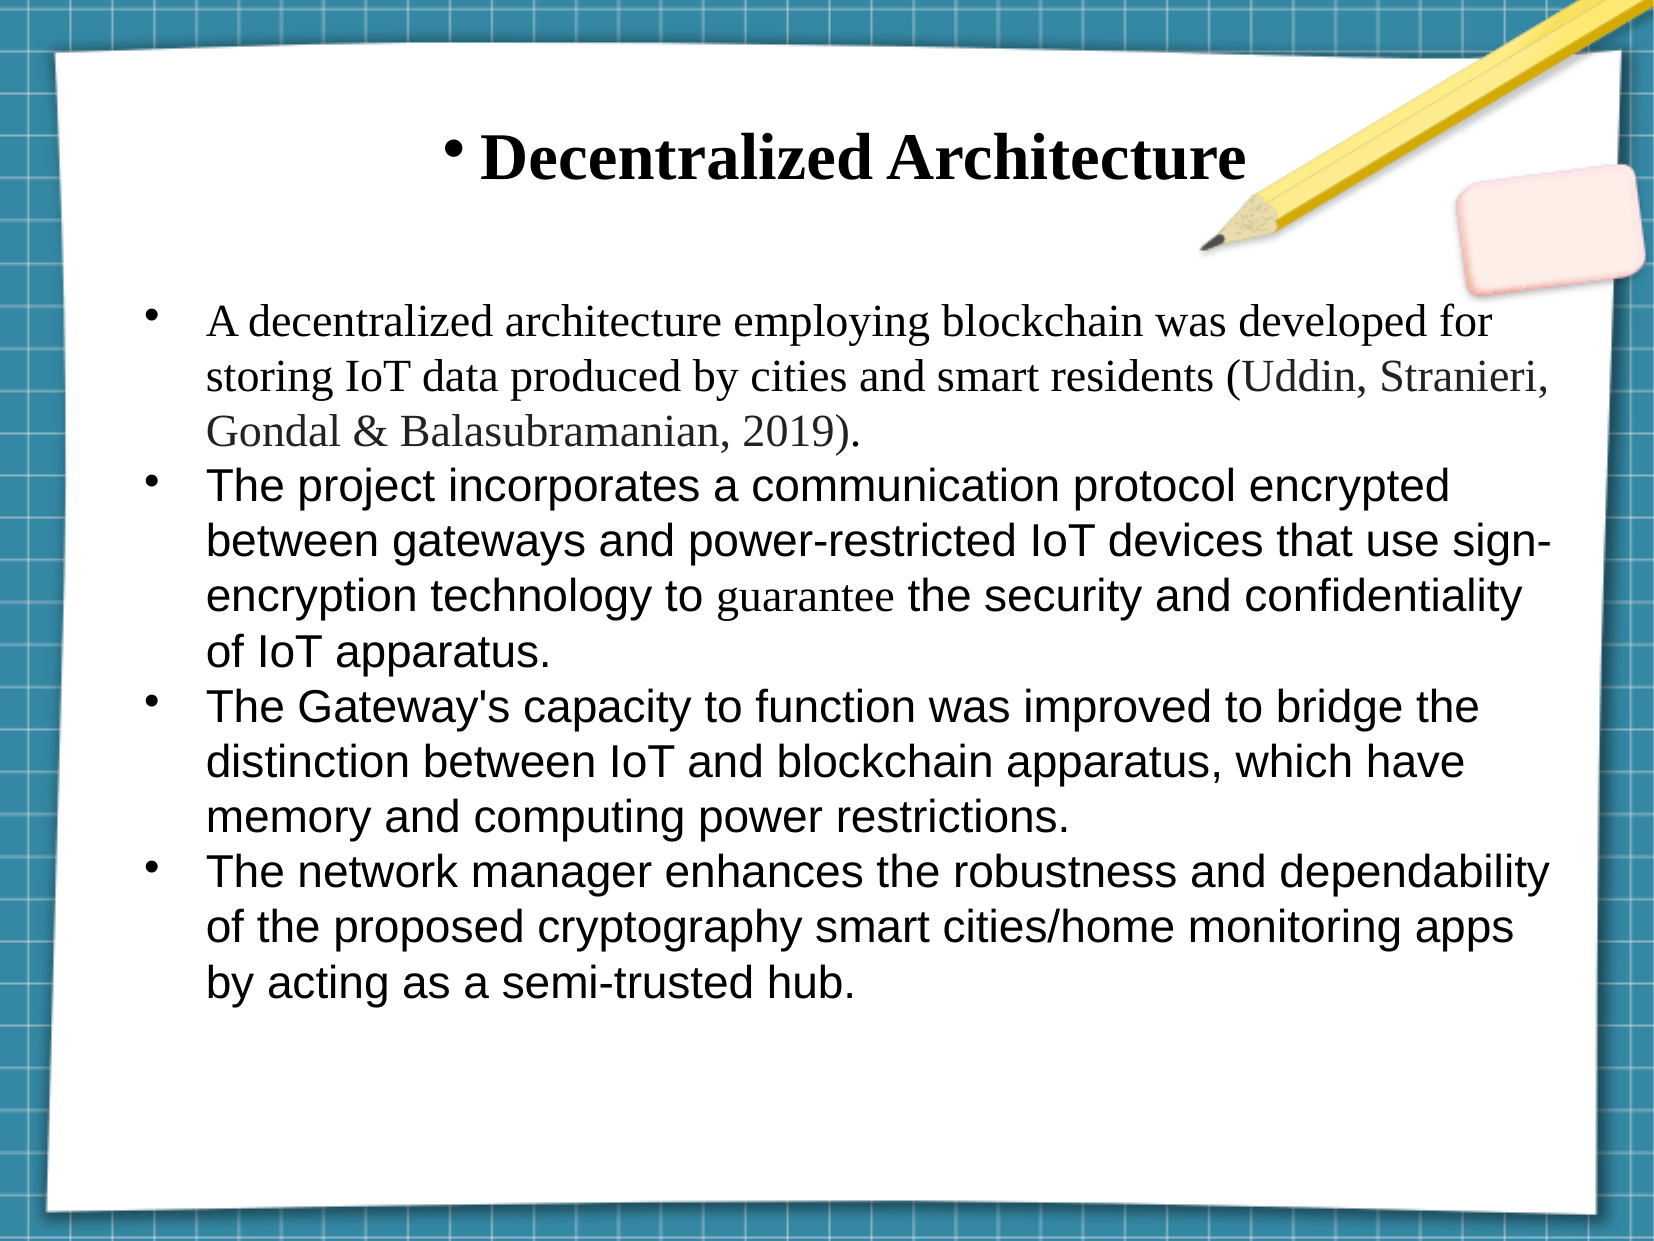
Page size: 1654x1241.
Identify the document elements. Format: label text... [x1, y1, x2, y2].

picture [0, 0, 1654, 1241]
text_box Decentralized Architecture [82, 49, 1571, 257]
text_box A decentralized architecture employing blockchain was developed for storing IoT data produced by cities and smart residents (Uddin, Stranieri, Gondal & Balasubramanian, 2019). The project incorporates a communication protocol encrypted between gateways and power-restricted IoT devices that use sign-encryption technology to guarantee the security and confidentiality of IoT apparatus. The Gateway's capacity to function was improved to bridge the distinction between IoT and blockchain apparatus, which have memory and computing power restrictions. The network manager enhances the robustness and dependability of the proposed cryptography smart cities/home monitoring apps by acting as a semi-trusted hub. [82, 290, 1571, 1010]
